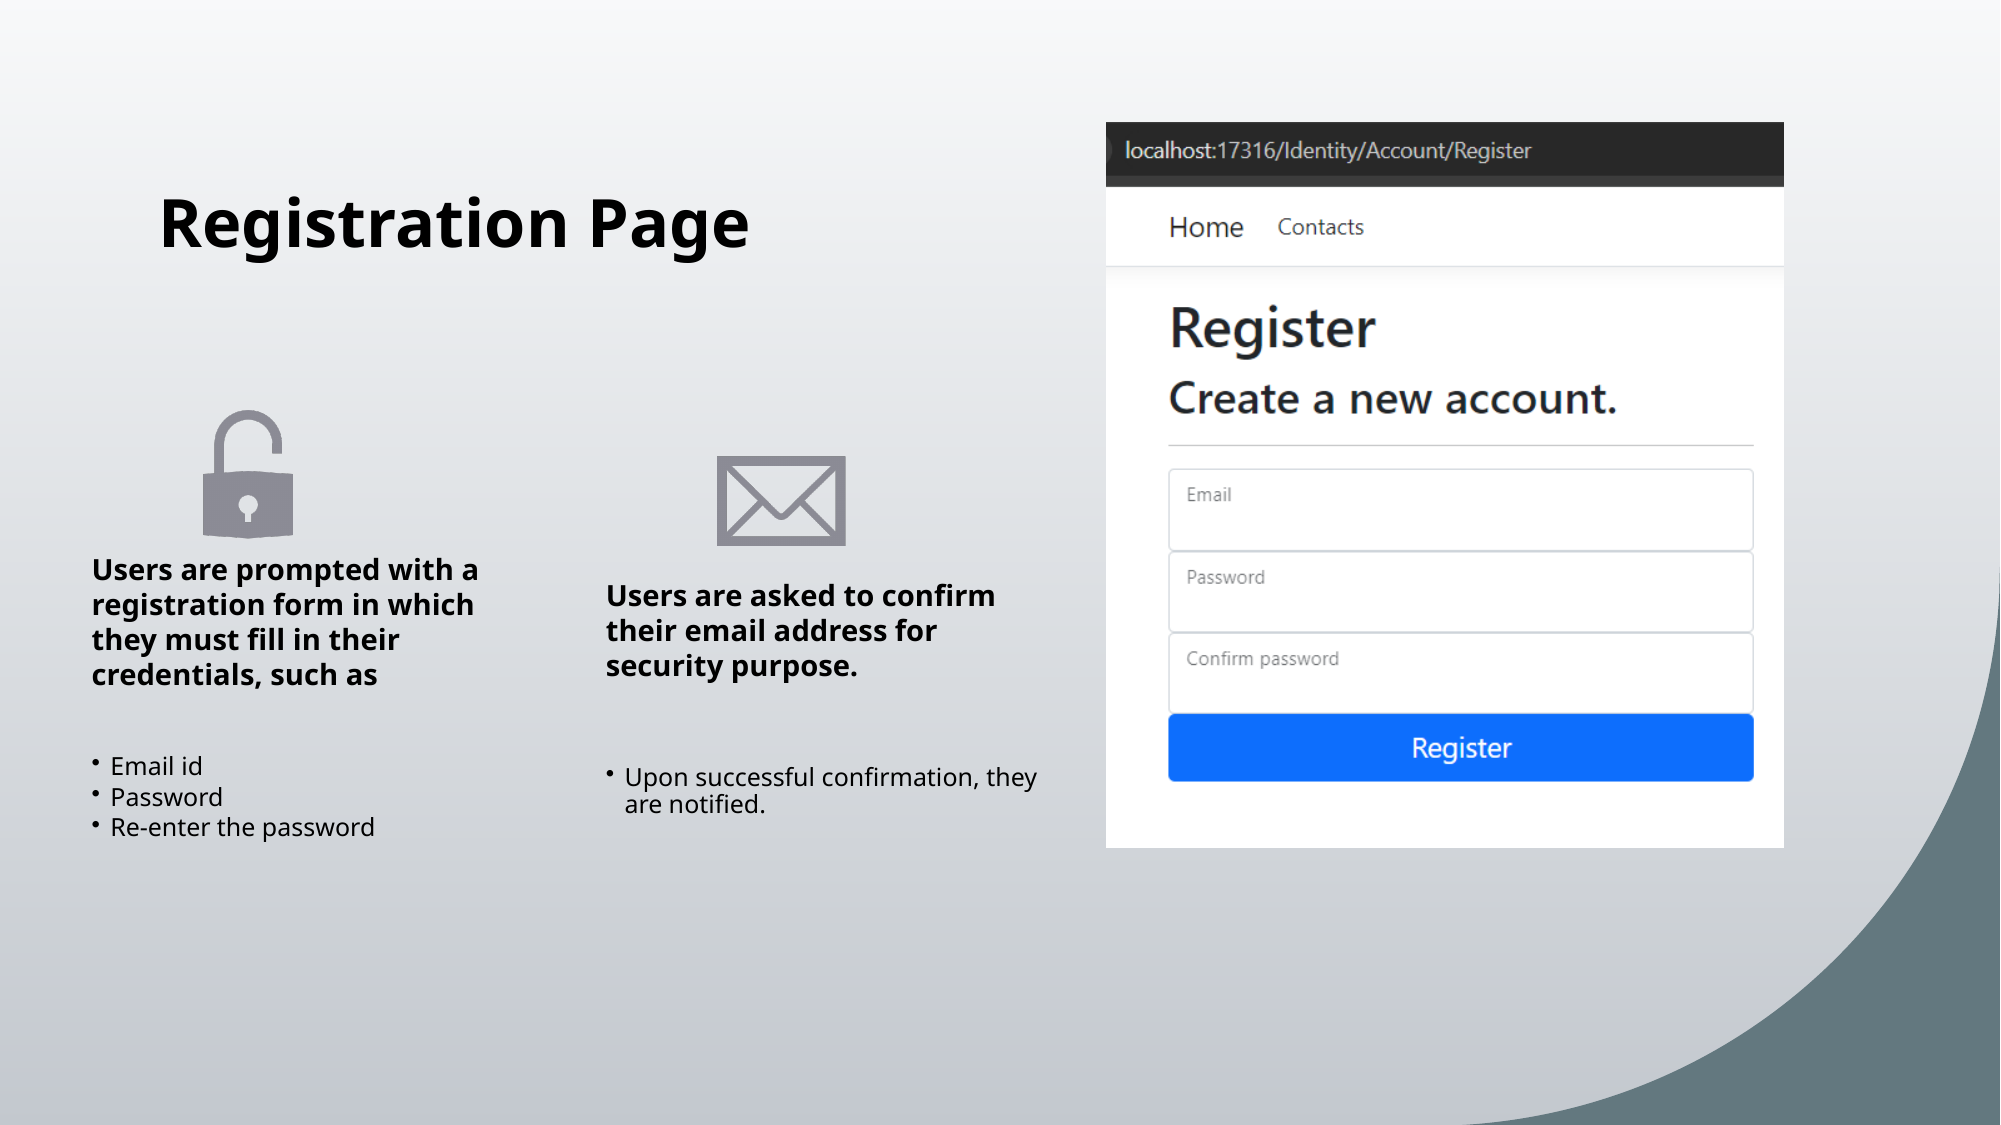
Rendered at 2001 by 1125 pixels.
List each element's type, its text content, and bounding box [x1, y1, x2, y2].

title Registration Page [143, 150, 773, 269]
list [90, 290, 1045, 940]
picture [1106, 122, 1784, 848]
